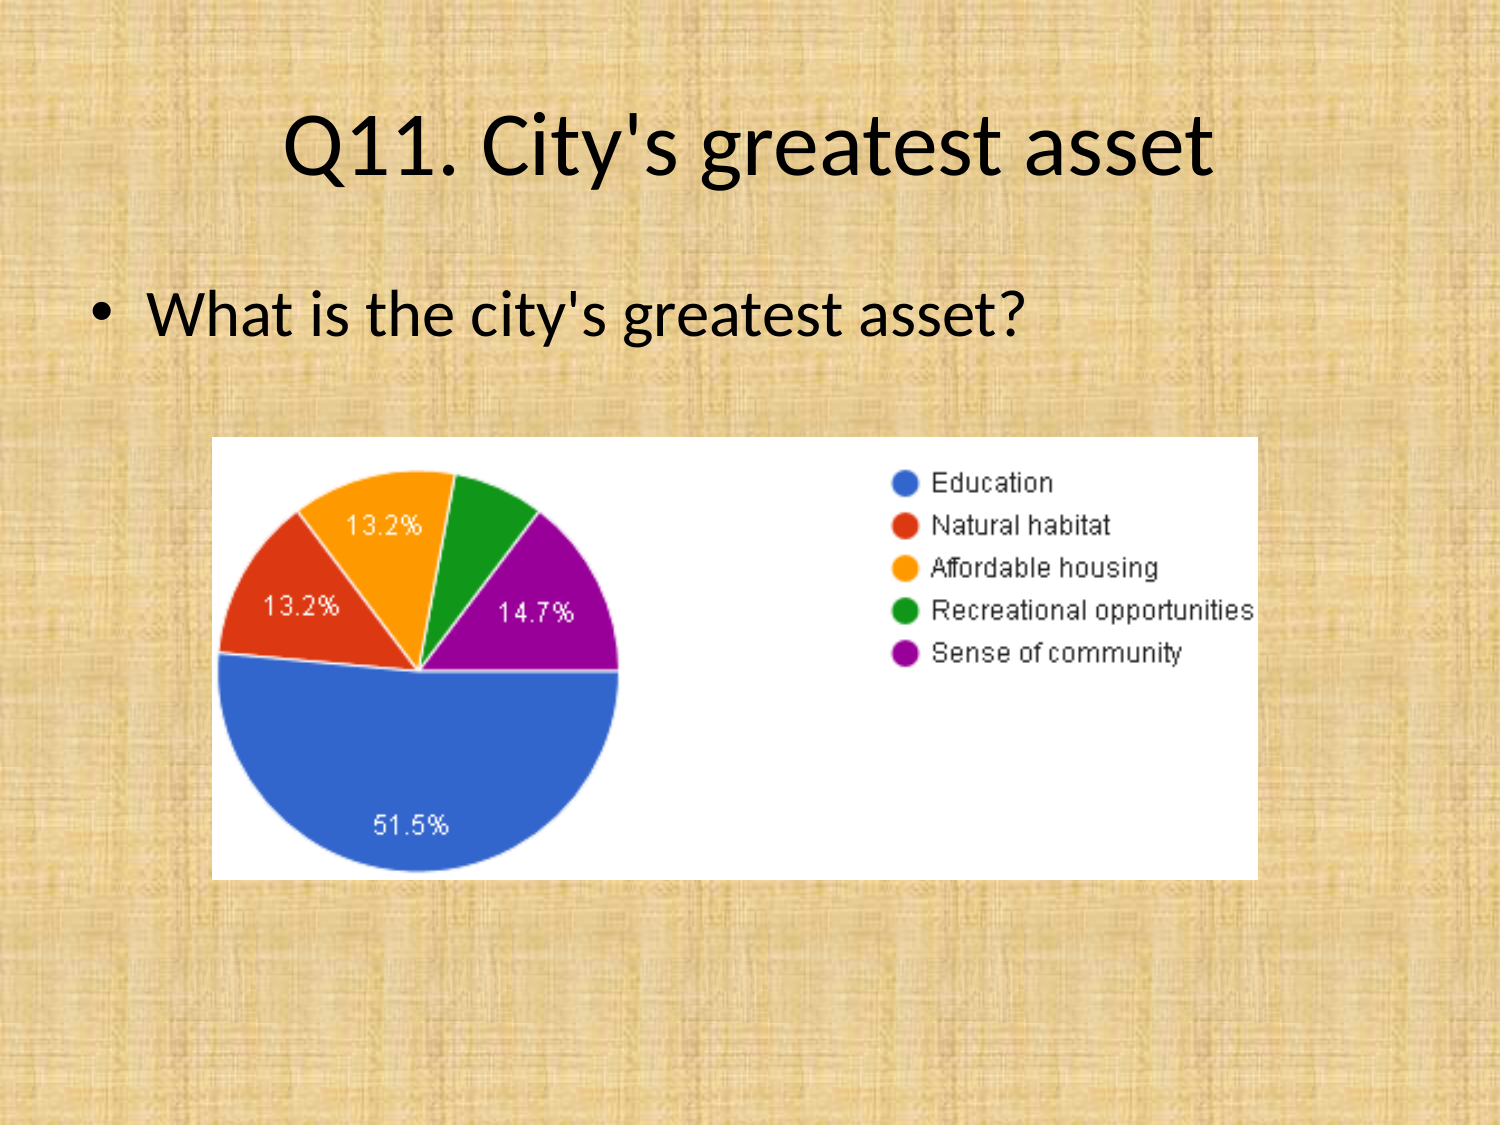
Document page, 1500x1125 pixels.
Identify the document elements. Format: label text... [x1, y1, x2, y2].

title Q11. City's greatest asset [75, 45, 1425, 233]
list What is the city's greatest asset? [75, 262, 1425, 1005]
picture [0, 0, 1500, 1125]
